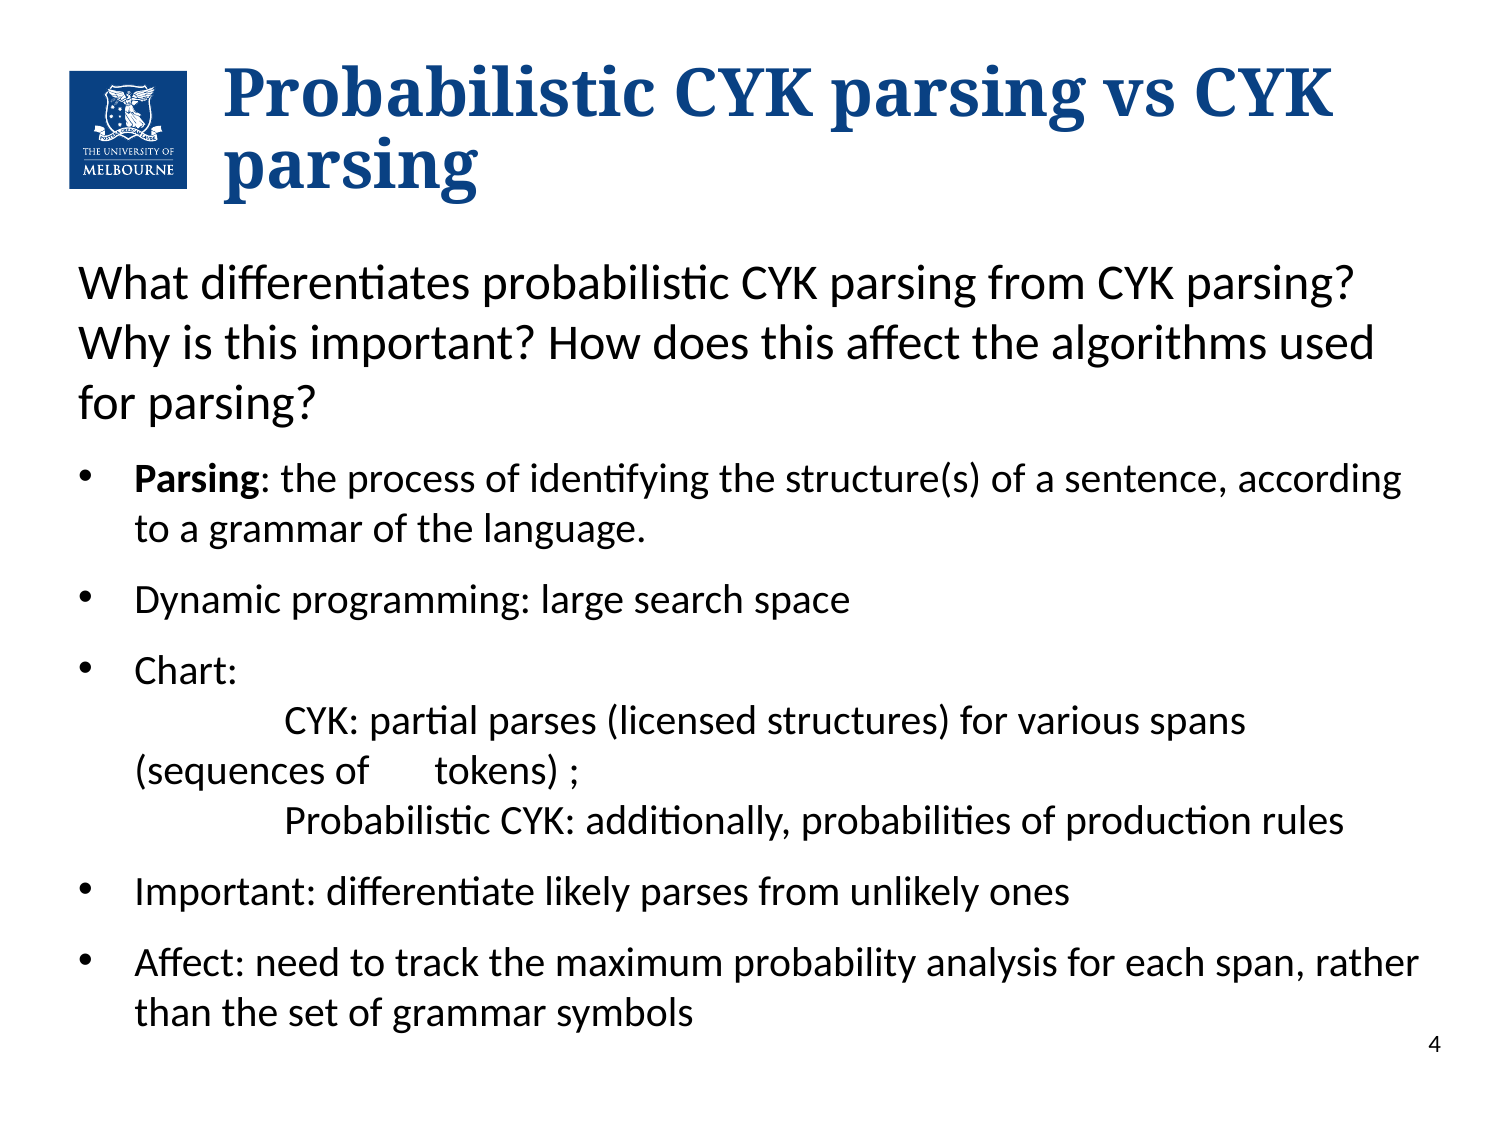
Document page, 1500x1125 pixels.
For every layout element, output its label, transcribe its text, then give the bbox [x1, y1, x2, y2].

text_box Probabilistic CYK parsing vs CYK parsing [208, 64, 1443, 211]
text_box What differentiates probabilistic CYK parsing from CYK parsing? Why is this important? How does this affect the algorithms used for parsing? Parsing: the process of identifying the structure(s) of a sentence, according to a grammar of the language. Dynamic programming: large search space Chart: CYK: partial parses (licensed structures) for various spans (sequences of tokens) ; Probabilistic CYK: additionally, probabilities of production rules Important: differentiate likely parses from unlikely ones Affect: need to track the maximum probability analysis for each span, rather than the set of grammar symbols [63, 242, 1453, 961]
text_box 4 [1348, 1012, 1442, 1073]
